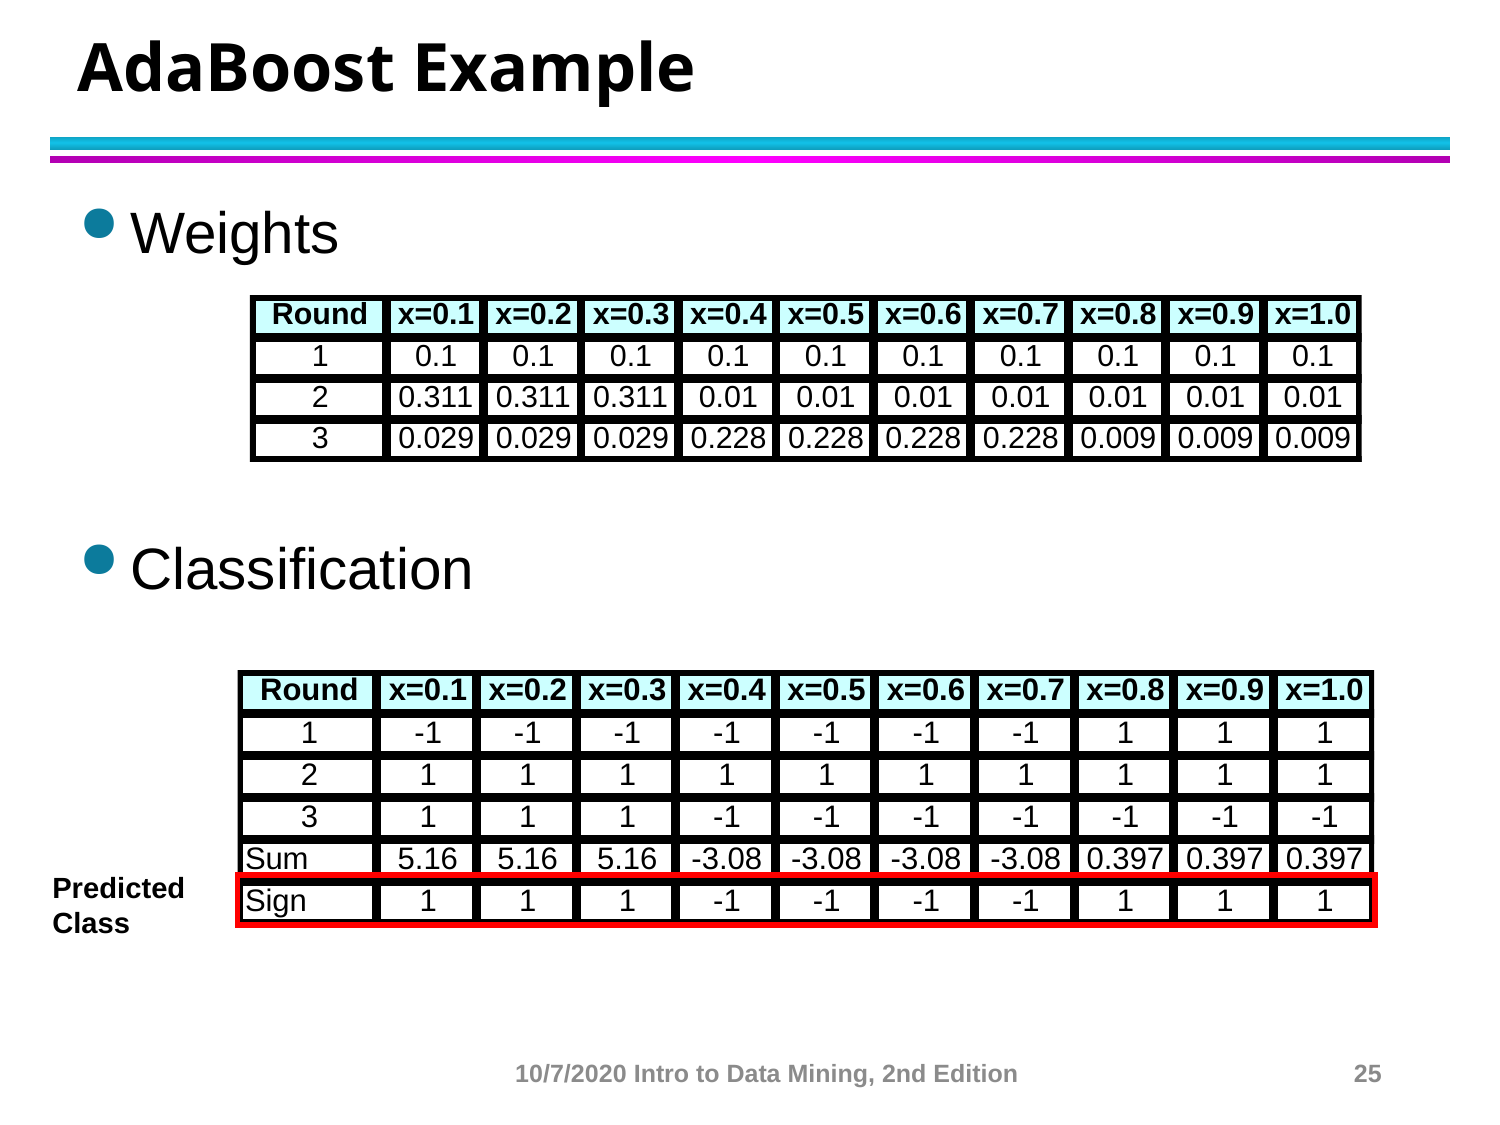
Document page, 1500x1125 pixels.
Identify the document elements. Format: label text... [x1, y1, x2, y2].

list Weights Classification [67, 187, 1432, 1038]
text_box Predicted Class [37, 862, 225, 948]
slide_number 25 [1059, 1042, 1397, 1103]
title AdaBoost Example [62, 24, 1421, 113]
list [237, 670, 1376, 926]
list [249, 294, 1363, 463]
footer 10/7/2020 Intro to Data Mining, 2nd Edition [496, 1042, 1038, 1103]
